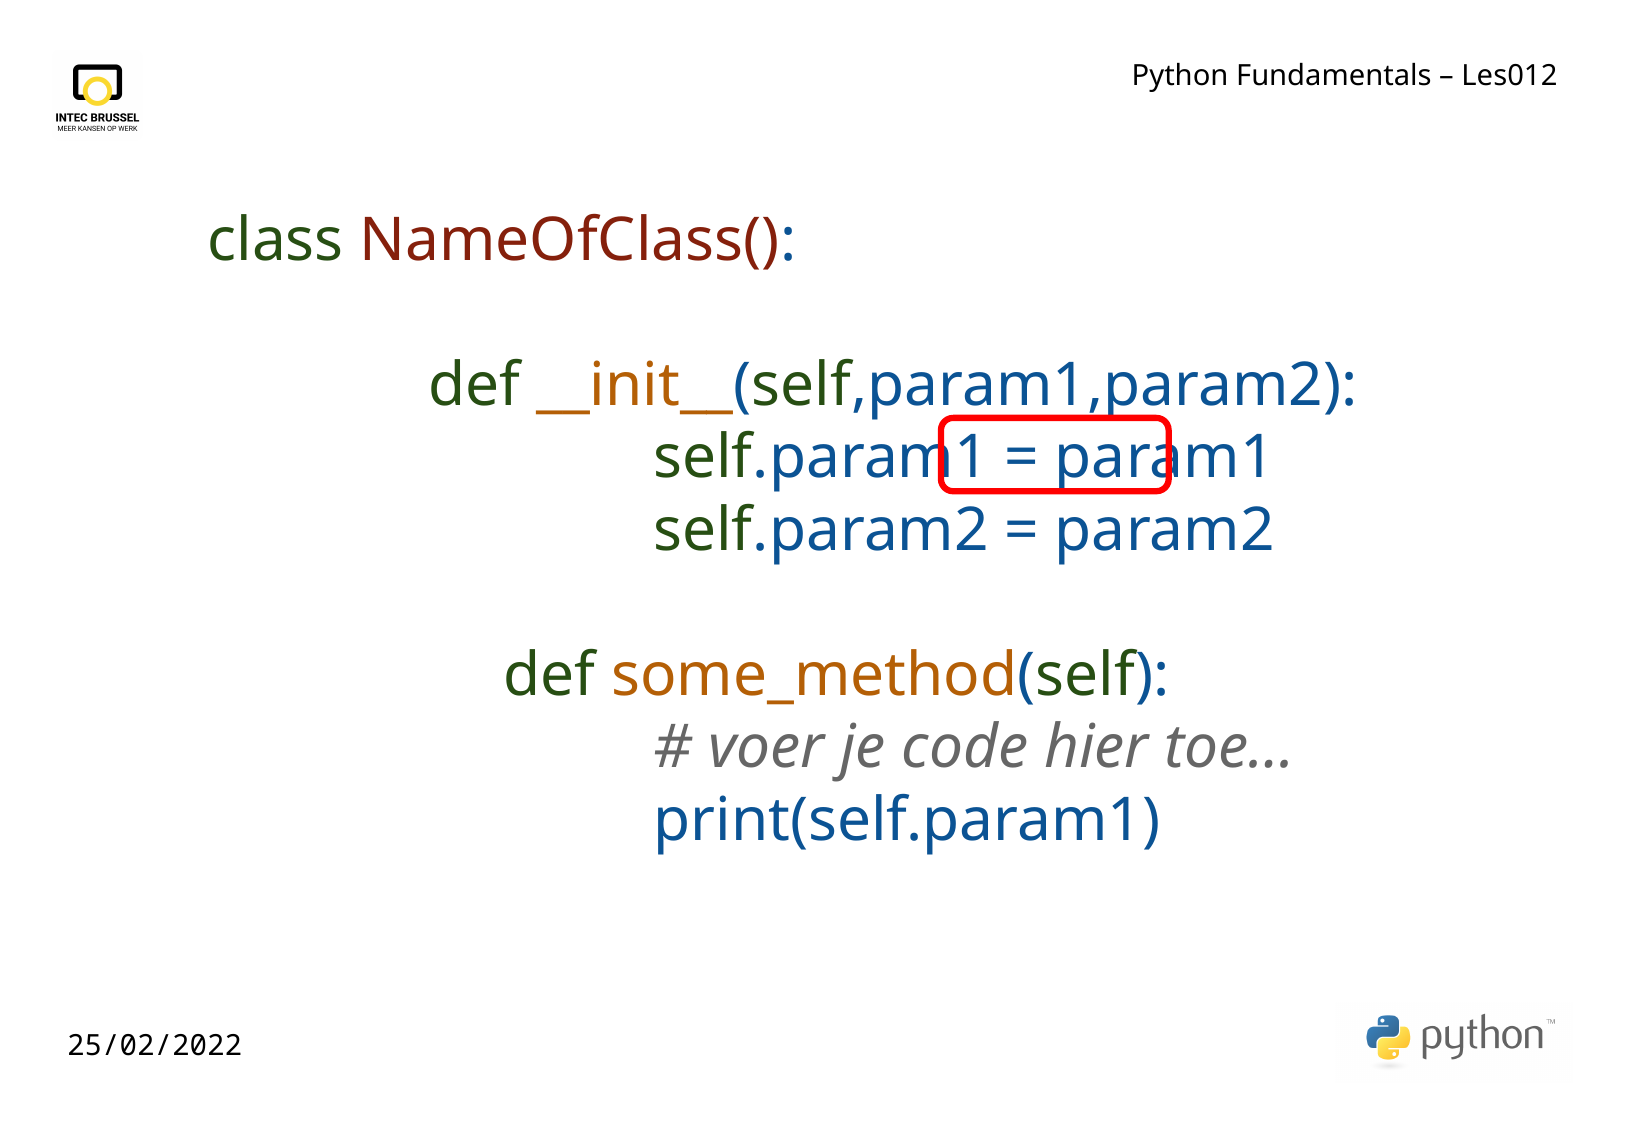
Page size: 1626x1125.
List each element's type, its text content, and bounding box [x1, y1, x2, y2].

picture [51, 49, 143, 141]
picture [1335, 1002, 1574, 1084]
list class NameOfClass(): def __init__(self,param1,param2): self.param1 = param1 self.param2 = param2 def some_method(self): # voer je code hier toe… print(self.param1) [113, 185, 1563, 1006]
text_box Python Fundamentals – Les012 [1057, 41, 1573, 113]
text_box 25/02/2022 [52, 1011, 266, 1083]
text_box [940, 417, 1169, 492]
